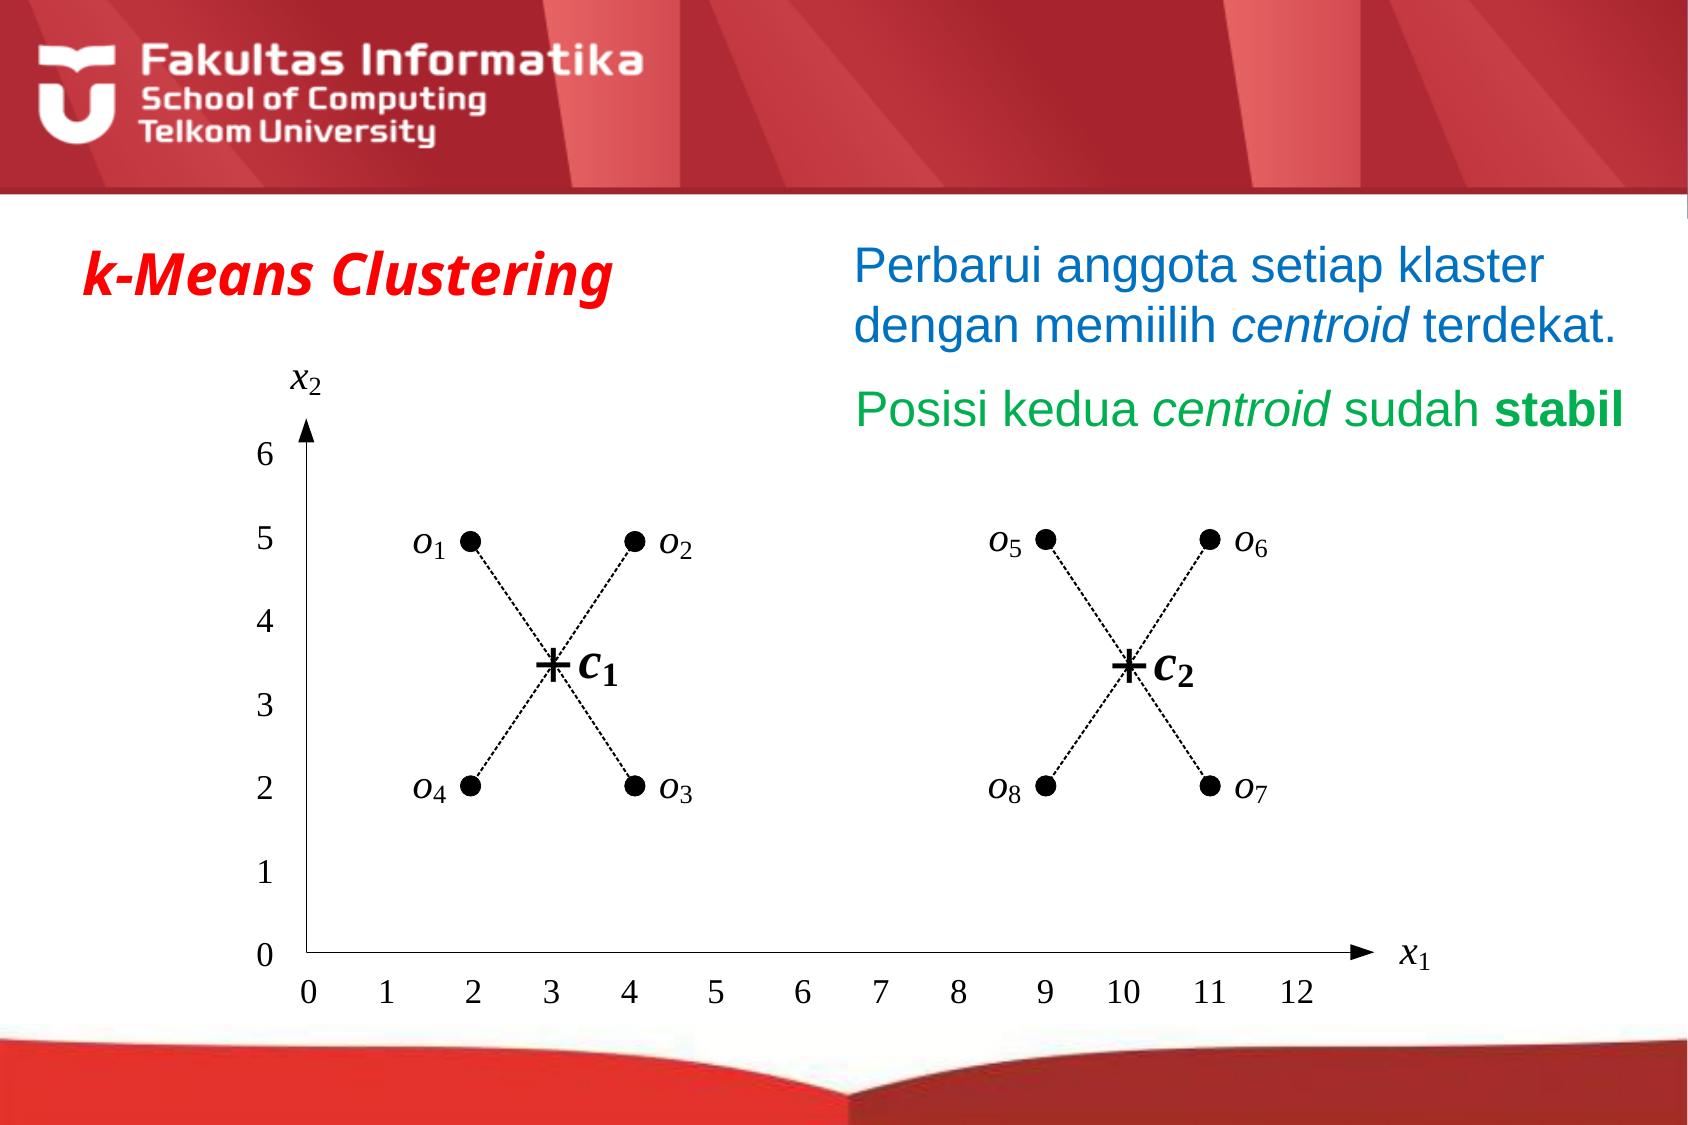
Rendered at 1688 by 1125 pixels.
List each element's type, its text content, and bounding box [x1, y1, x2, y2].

picture [0, 0, 1688, 194]
picture [0, 255, 1688, 1125]
title k-Means Clustering [67, 219, 838, 325]
text_box Posisi kedua centroid sudah stabil [1438, 369, 1640, 444]
list Perbarui anggota setiap klaster dengan memiilih centroid terdekat. [838, 217, 1679, 373]
